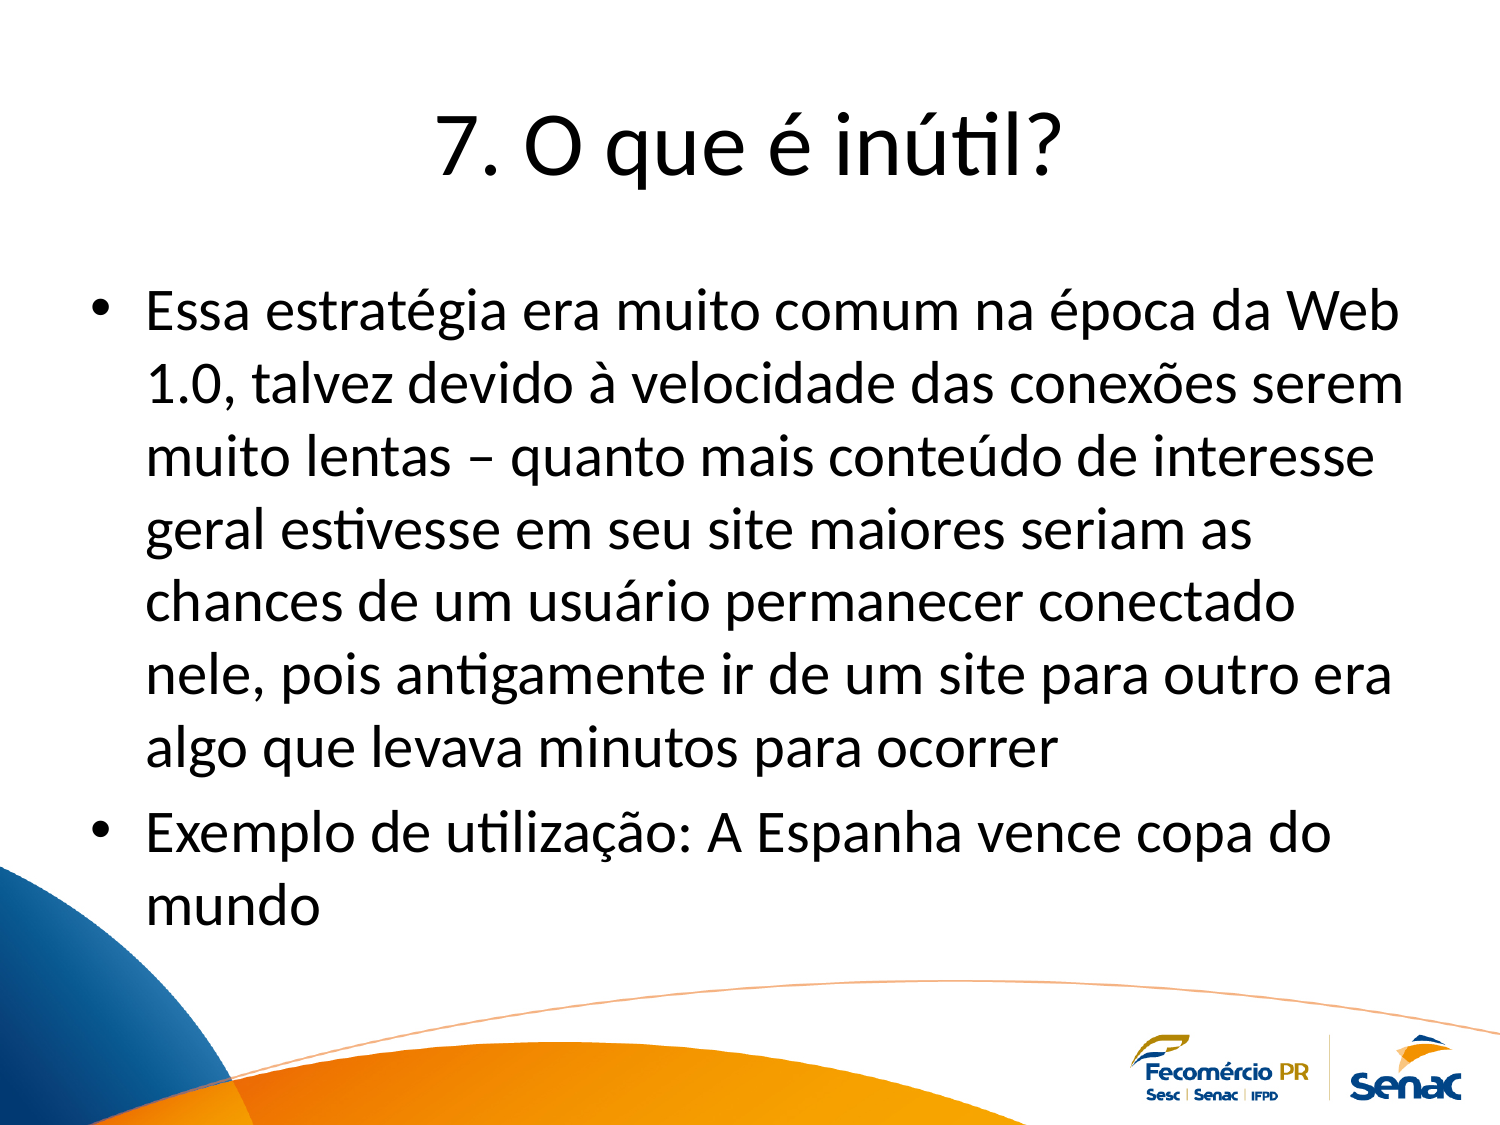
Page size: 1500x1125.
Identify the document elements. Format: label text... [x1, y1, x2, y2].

picture [0, 0, 1500, 1125]
list Essa estratégia era muito comum na época da Web 1.0, talvez devido à velocidade das conexões serem muito lentas – quanto mais conteúdo de interesse geral estivesse em seu site maiores seriam as chances de um usuário permanecer conectado nele, pois antigamente ir de um site para outro era algo que levava minutos para ocorrer Exemplo de utilização: A Espanha vence copa do mundo [75, 262, 1425, 1005]
title 7. O que é inútil? [75, 45, 1425, 233]
